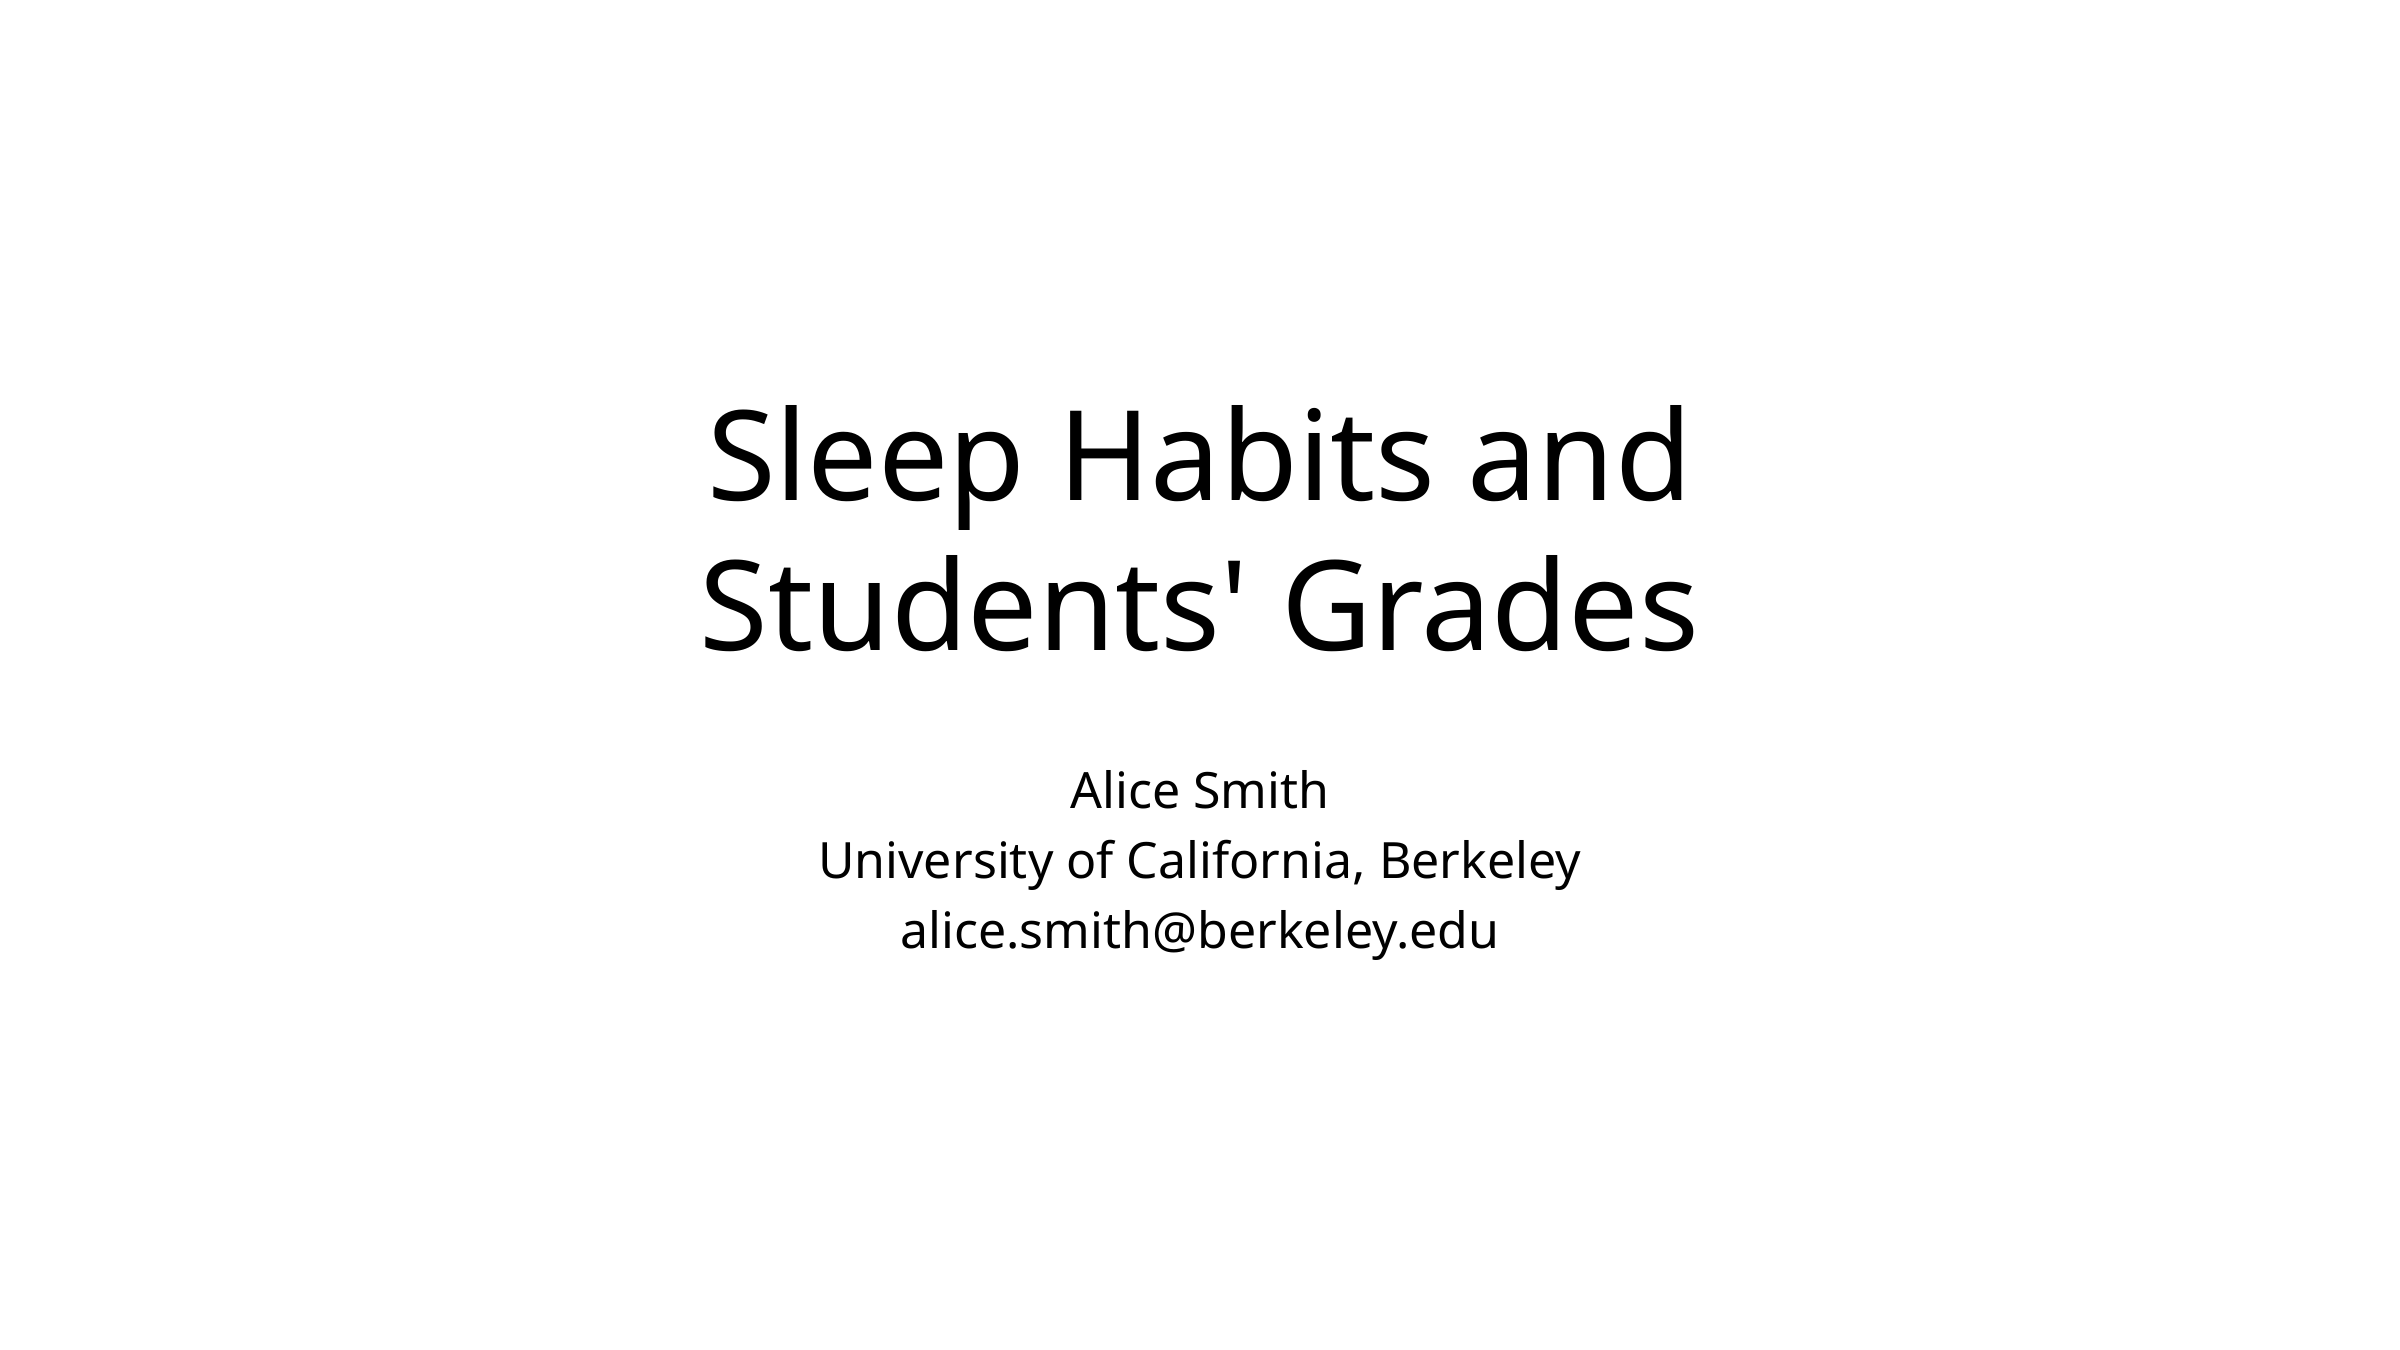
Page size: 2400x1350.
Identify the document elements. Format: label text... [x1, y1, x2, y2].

subtitle Alice Smith University of California, Berkeley alice.smith@berkeley.edu [450, 750, 1950, 1023]
title Sleep Habits and Students' Grades [450, 329, 1950, 721]
